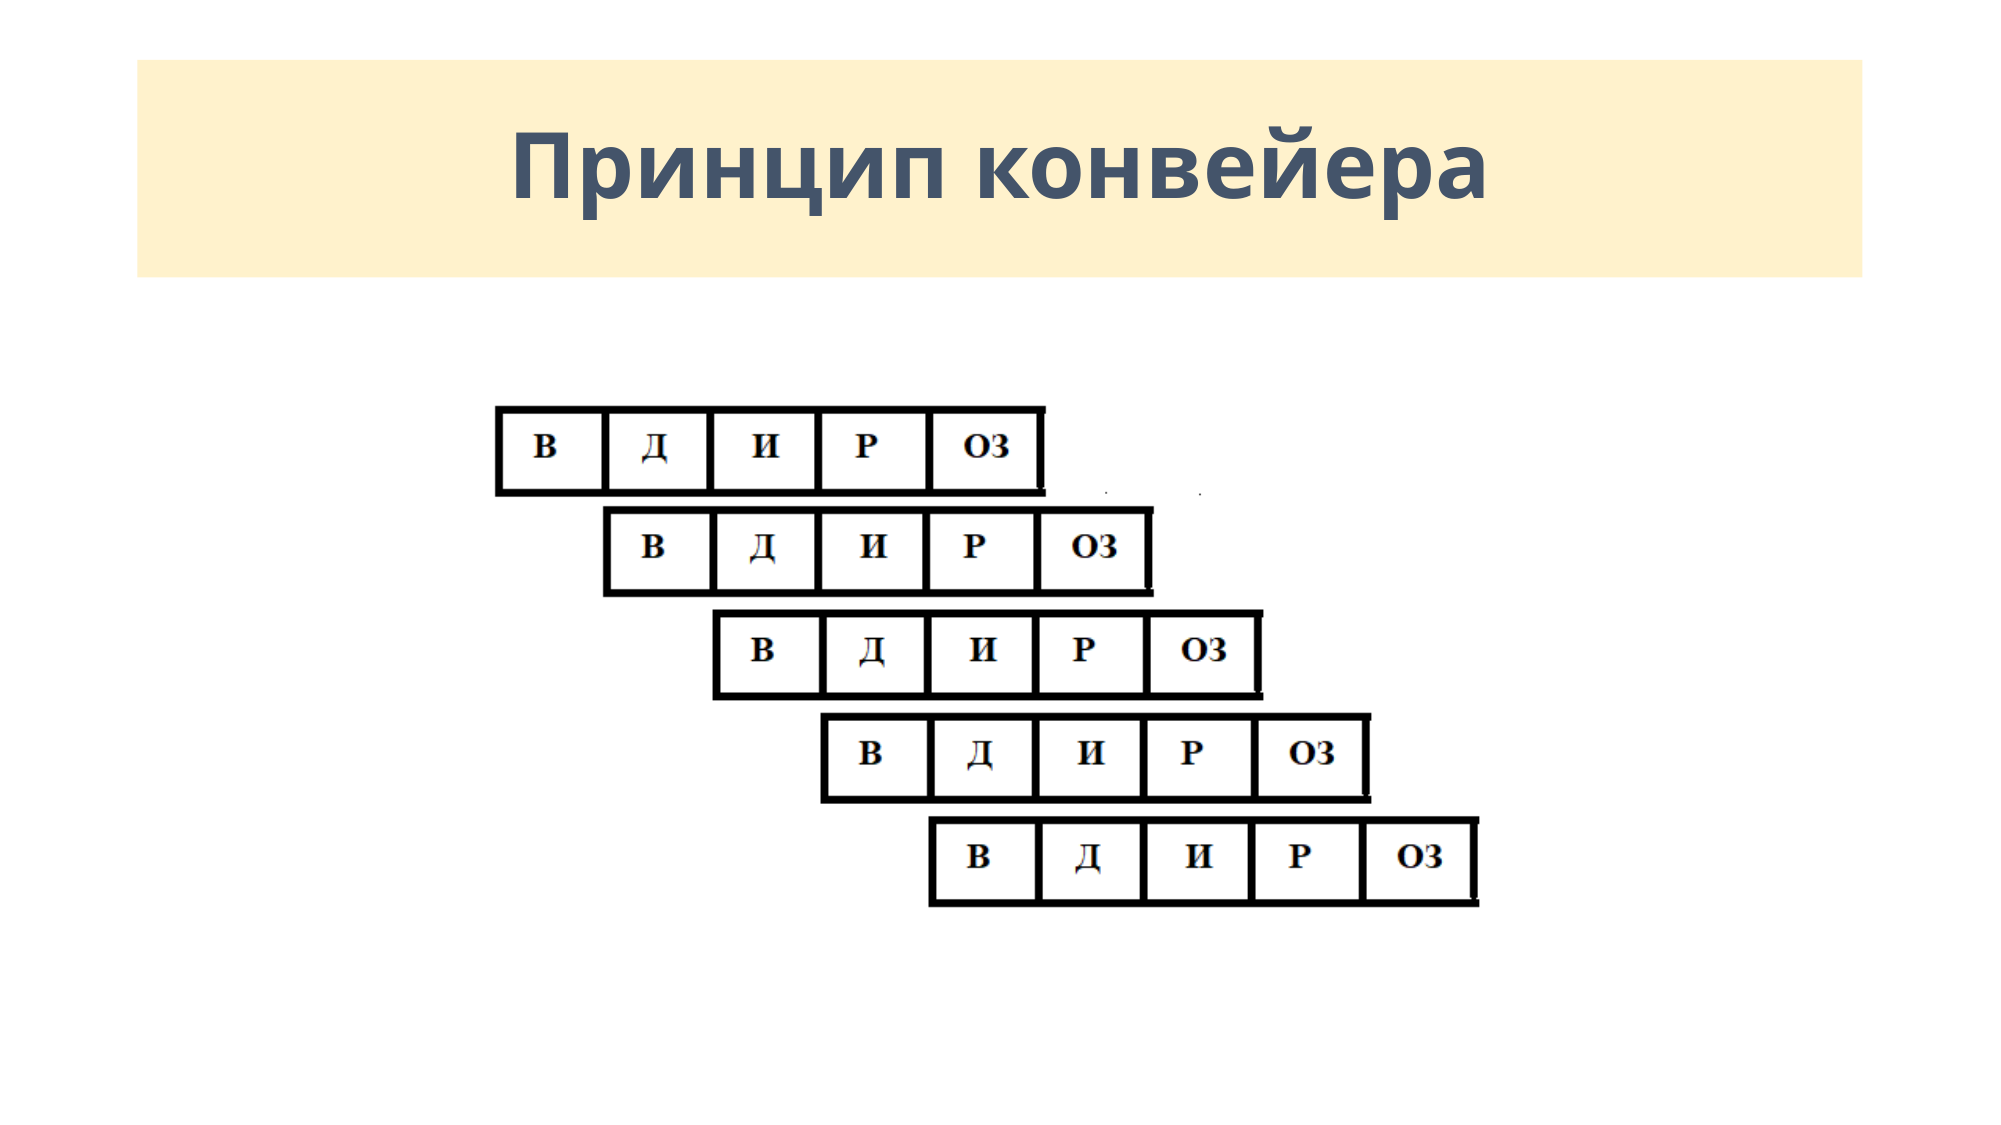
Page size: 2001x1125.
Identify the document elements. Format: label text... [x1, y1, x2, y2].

title Принцип конвейера [137, 59, 1863, 278]
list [486, 389, 1514, 923]
